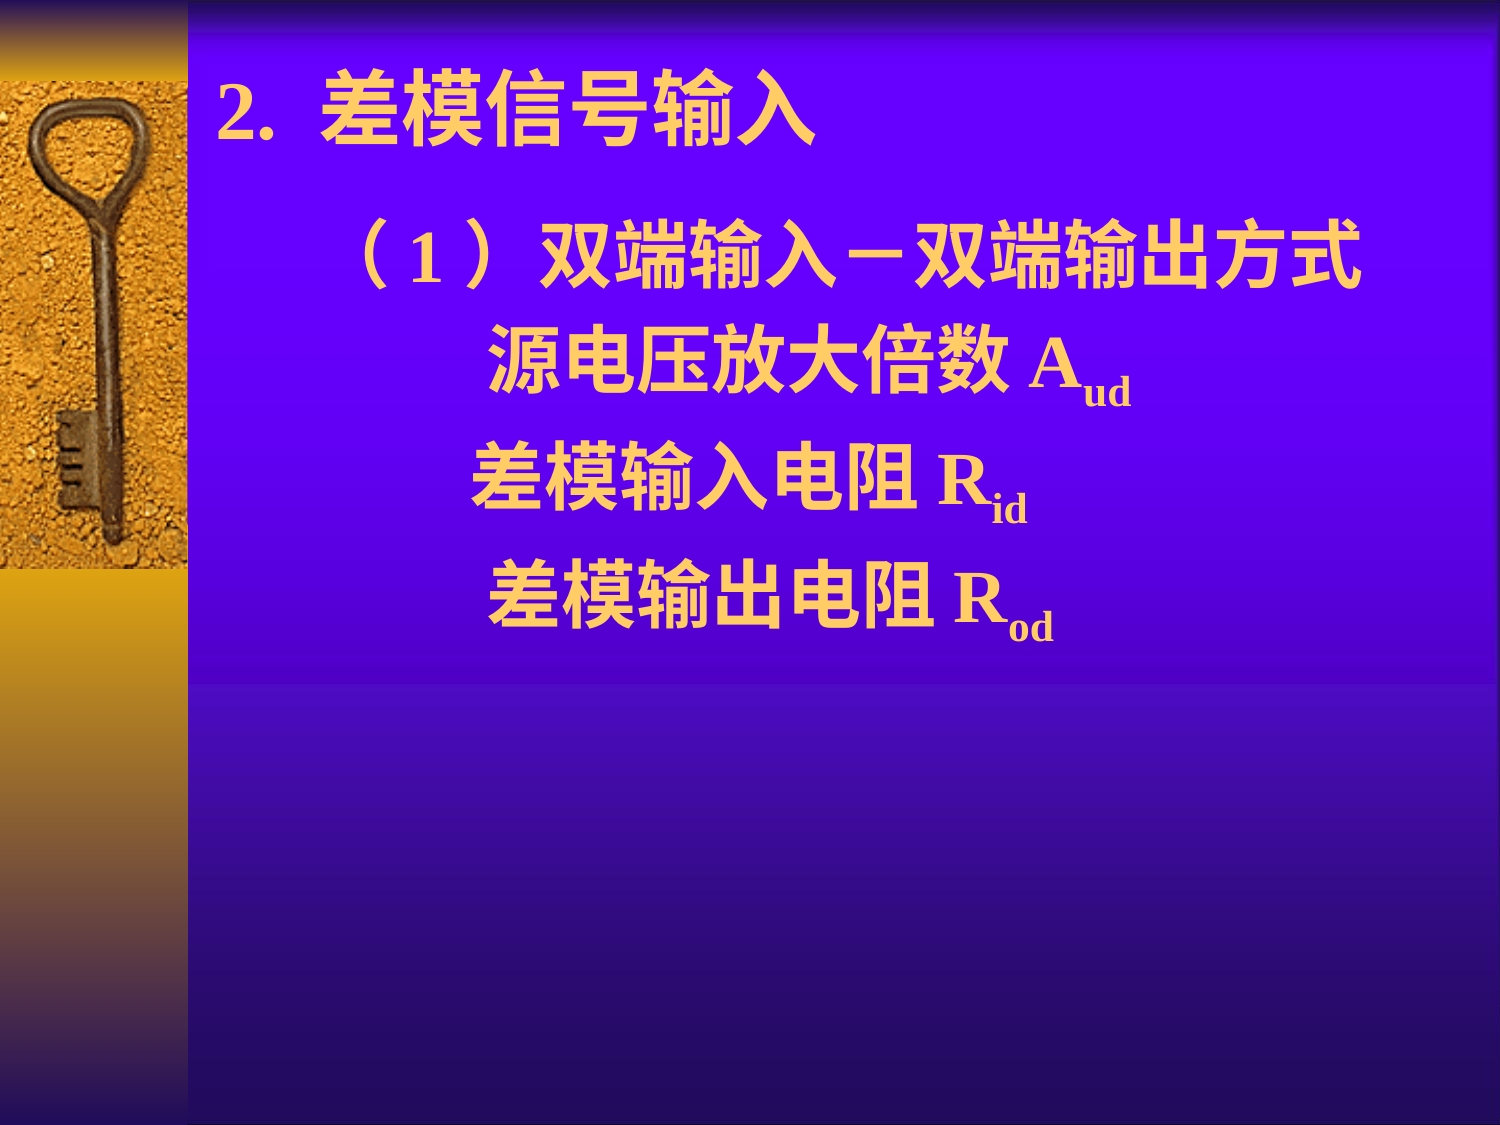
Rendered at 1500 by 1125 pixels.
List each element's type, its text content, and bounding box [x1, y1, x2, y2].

picture [0, 0, 1500, 1125]
list （1）双端输入－双端输出方式 源电压放大倍数Aud 差模输入电阻Rid 差模输出电阻Rod [225, 200, 1500, 1000]
title 2. 差模信号输入 [200, 50, 1475, 163]
